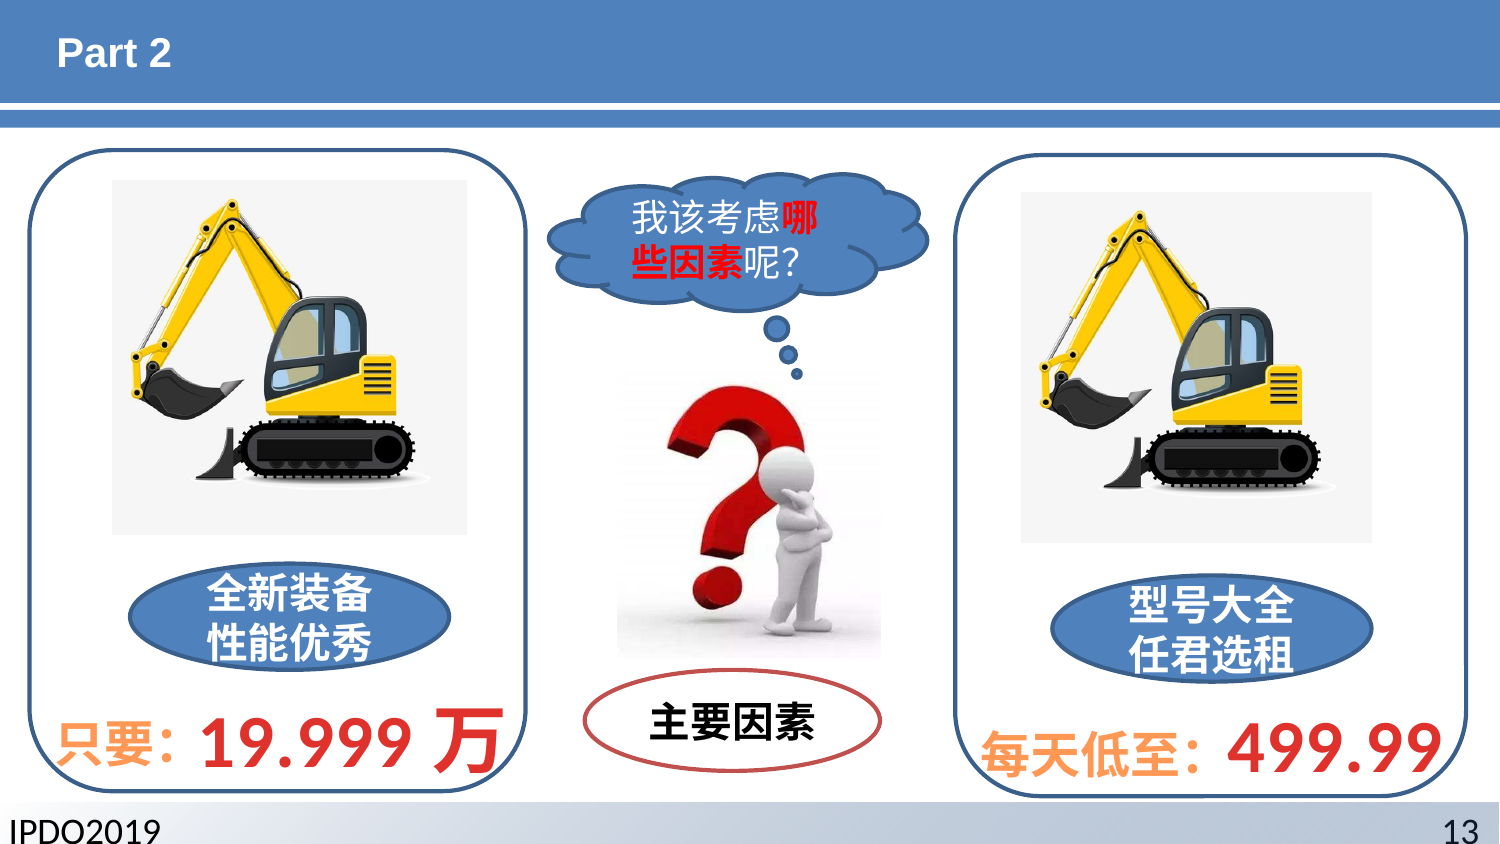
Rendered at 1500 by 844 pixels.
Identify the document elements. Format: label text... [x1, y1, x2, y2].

text_box 我该考虑哪些因素呢？ [763, 315, 791, 343]
text_box 只要： [39, 754, 66, 781]
title Part 2 [41, 3, 1459, 99]
text_box [0, 108, 1500, 130]
slide_number IPDO2019 [0, 799, 344, 844]
text_box 我该考虑哪些因素呢？ [546, 172, 930, 314]
text_box 主要因素 [582, 667, 883, 774]
text_box [953, 152, 1469, 799]
text_box [1495, 801, 1500, 844]
picture [1021, 192, 1372, 543]
text_box [0, 0, 1500, 105]
text_box 每天低至： [965, 757, 1003, 791]
text_box 499.99 [1405, 754, 1458, 796]
text_box 19.999万 [470, 739, 523, 790]
text_box [344, 801, 1144, 844]
picture [112, 180, 467, 536]
text_box 我该考虑哪些因素呢？ [778, 345, 799, 365]
picture [617, 370, 881, 659]
text_box [27, 148, 528, 794]
slide_number 13 [1144, 799, 1495, 844]
